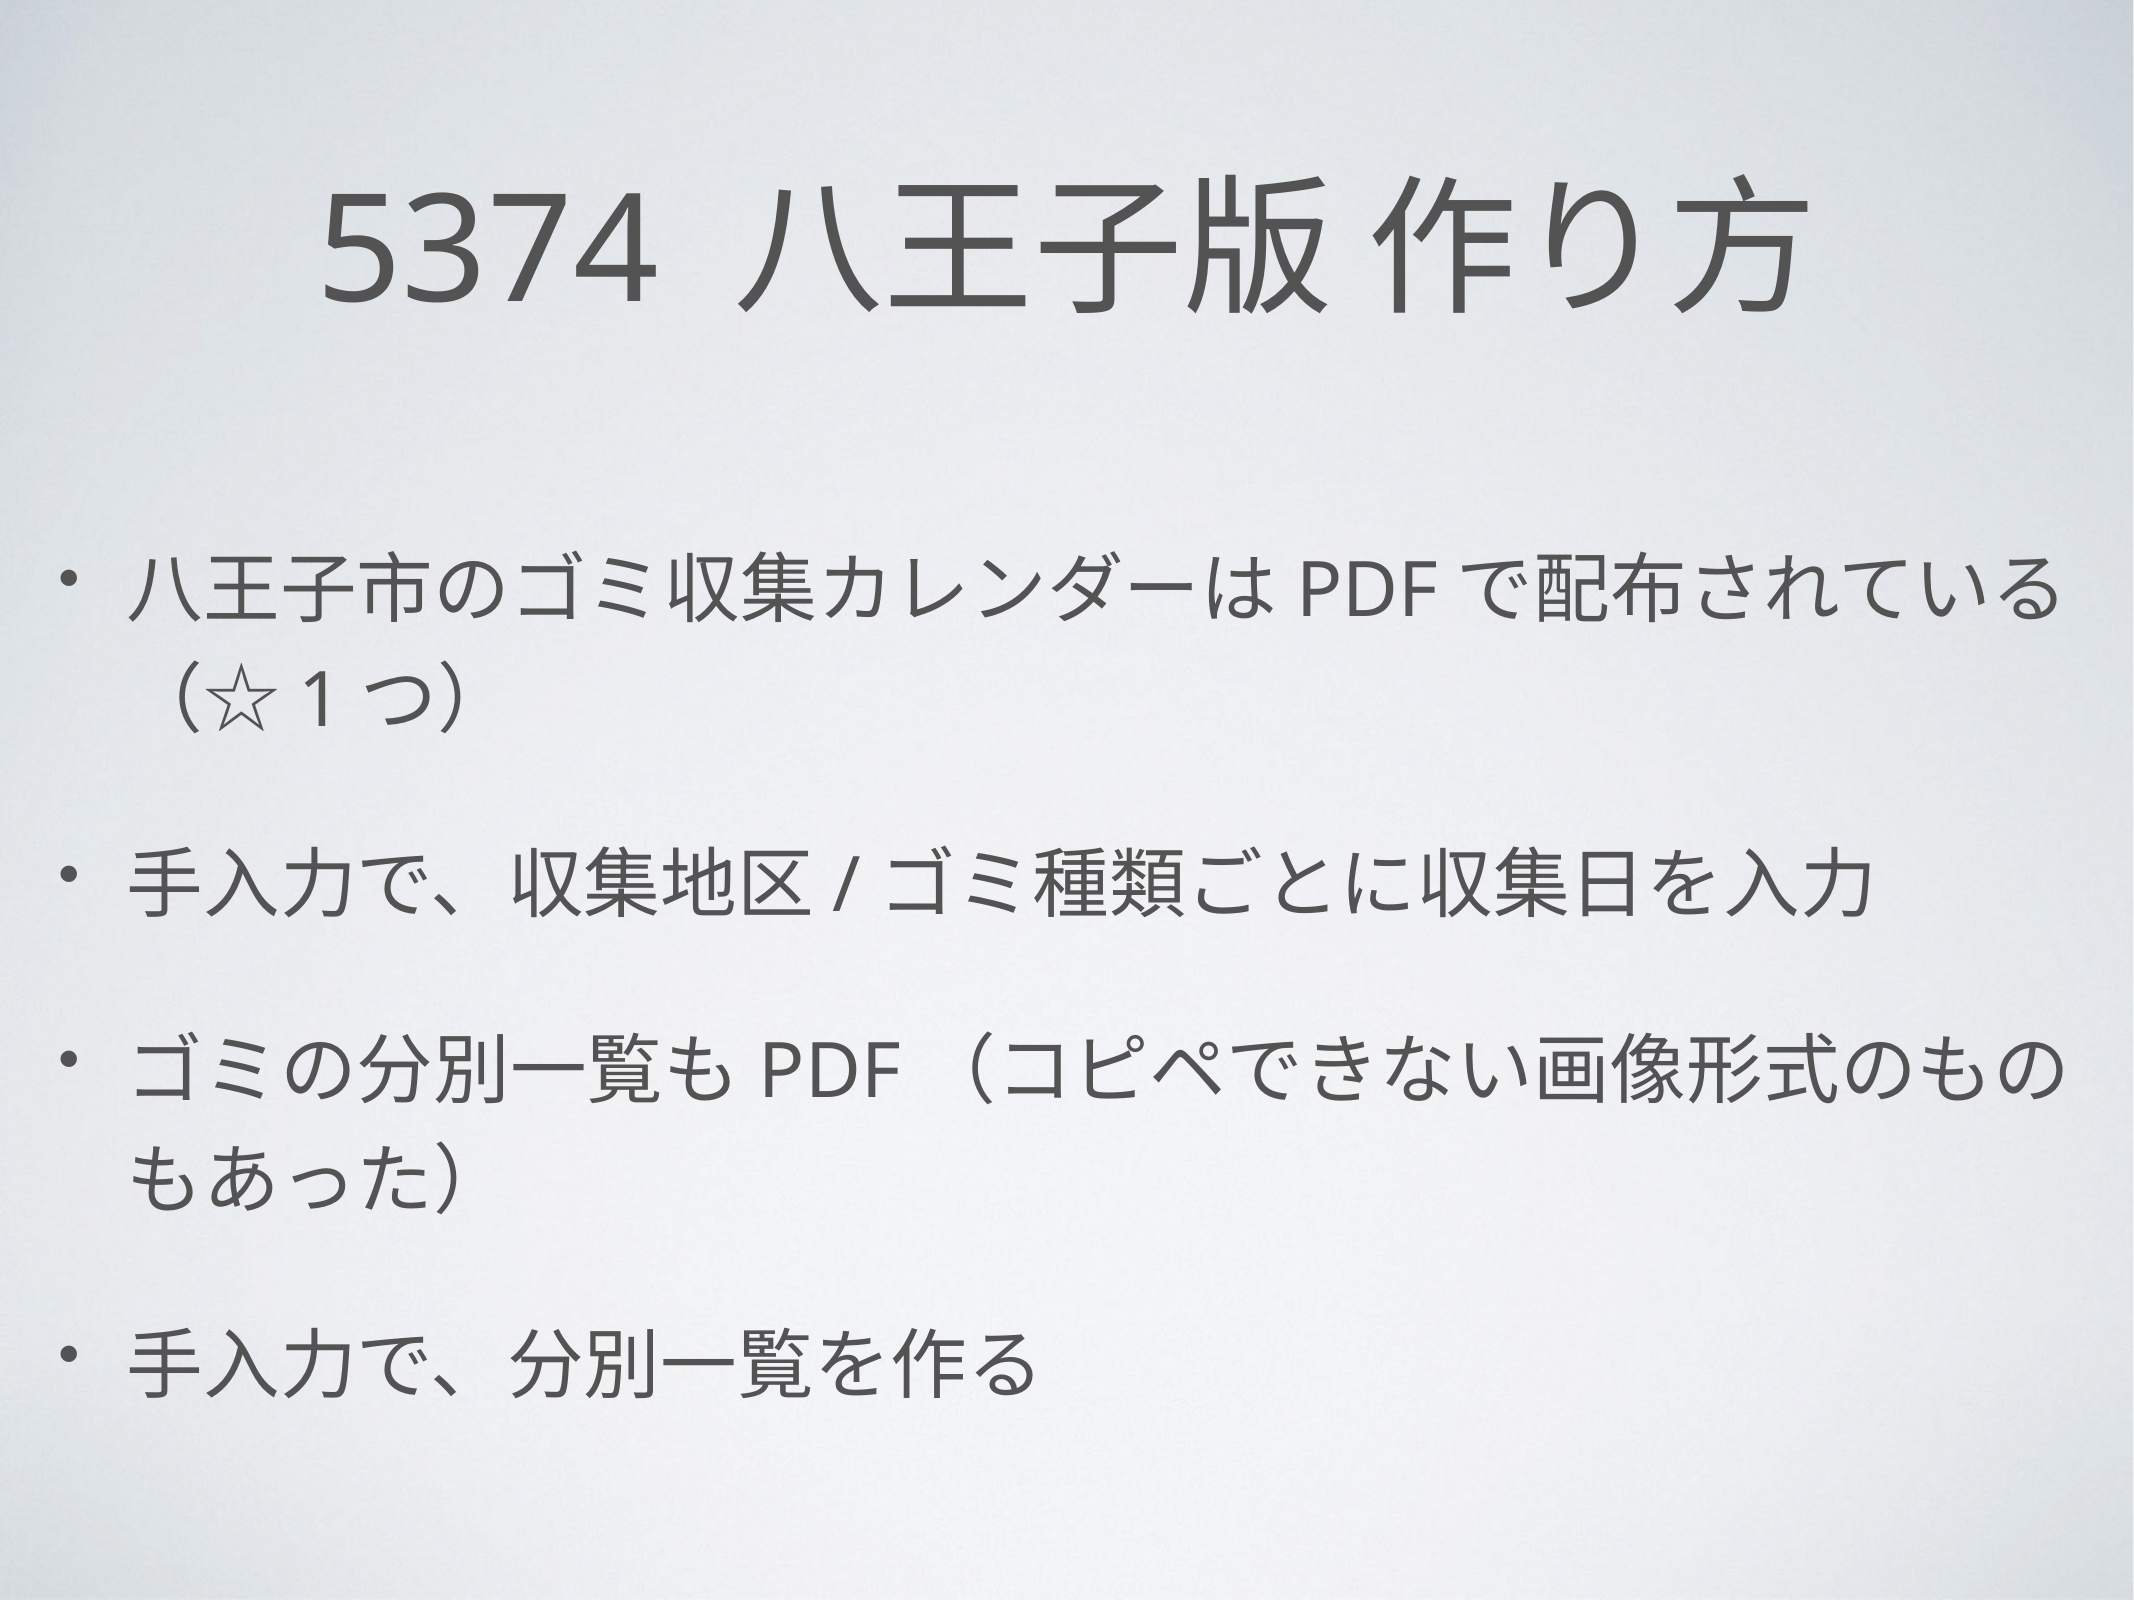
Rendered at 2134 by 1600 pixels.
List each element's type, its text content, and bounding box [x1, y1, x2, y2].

list 八王子市のゴミ収集カレンダーはPDFで配布されている（☆1つ） 手入力で、収集地区/ゴミ種類ごとに収集日を入力 ゴミの分別一覧もPDF（コピペできない画像形式のものもあった） 手入力で、分別一覧を作る [57, 447, 2076, 1482]
title 5374 八王子版 作り方 [57, 41, 2076, 443]
picture [0, 0, 2134, 1600]
